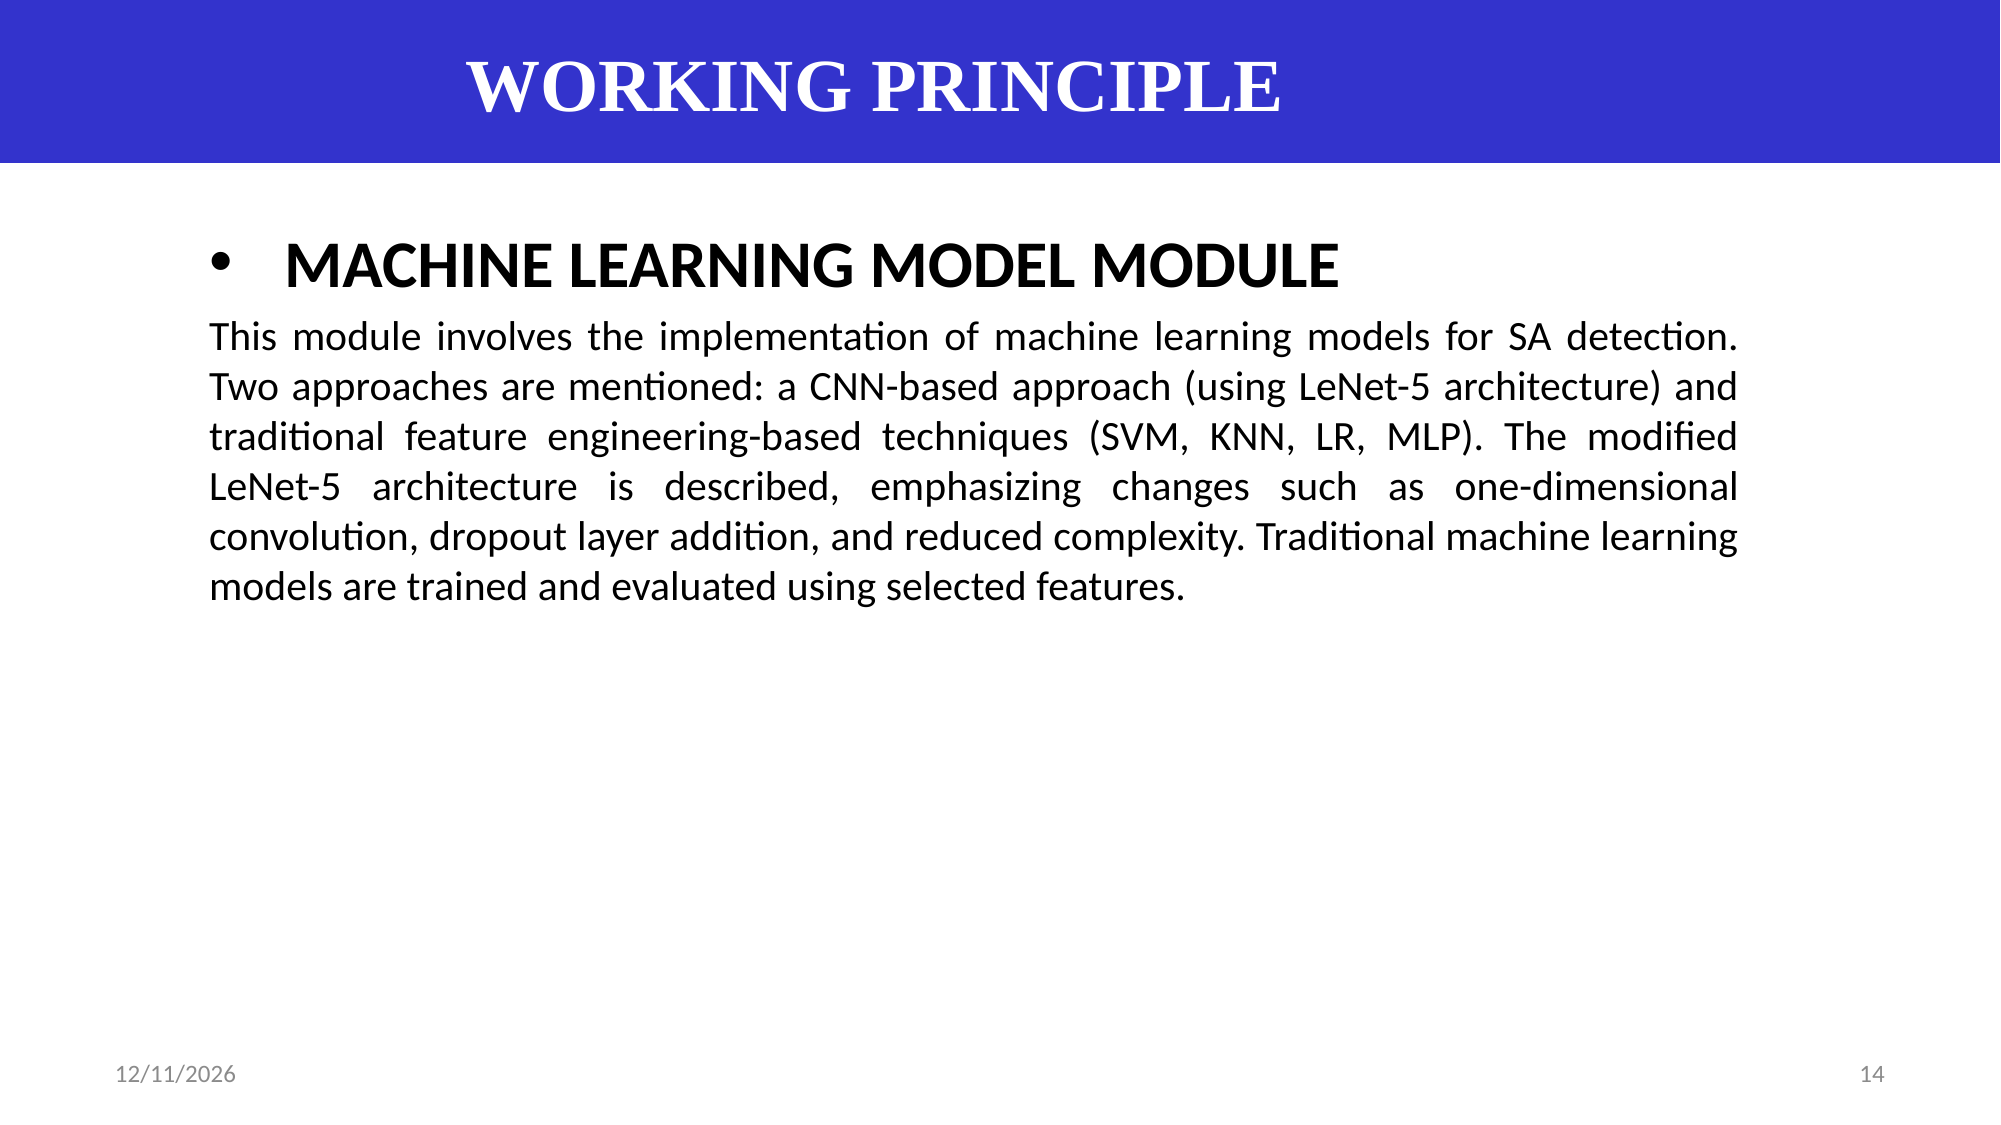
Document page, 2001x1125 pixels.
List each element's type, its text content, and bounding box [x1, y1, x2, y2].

subtitle MACHINE LEARNING MODEL MODULE This module involves the implementation of machine learning models for SA detection. Two approaches are mentioned: a CNN-based approach (using LeNet-5 architecture) and traditional feature engineering-based techniques (SVM, KNN, LR, MLP). The modified LeNet-5 architecture is described, emphasizing changes such as one-dimensional convolution, dropout layer addition, and reduced complexity. Traditional machine learning models are trained and evaluated using selected features. [119, 212, 1755, 1056]
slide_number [99, 1042, 567, 1103]
slide_number 14 [1433, 1042, 1900, 1103]
text_box WORKING PRINCIPLE [0, 0, 2000, 163]
